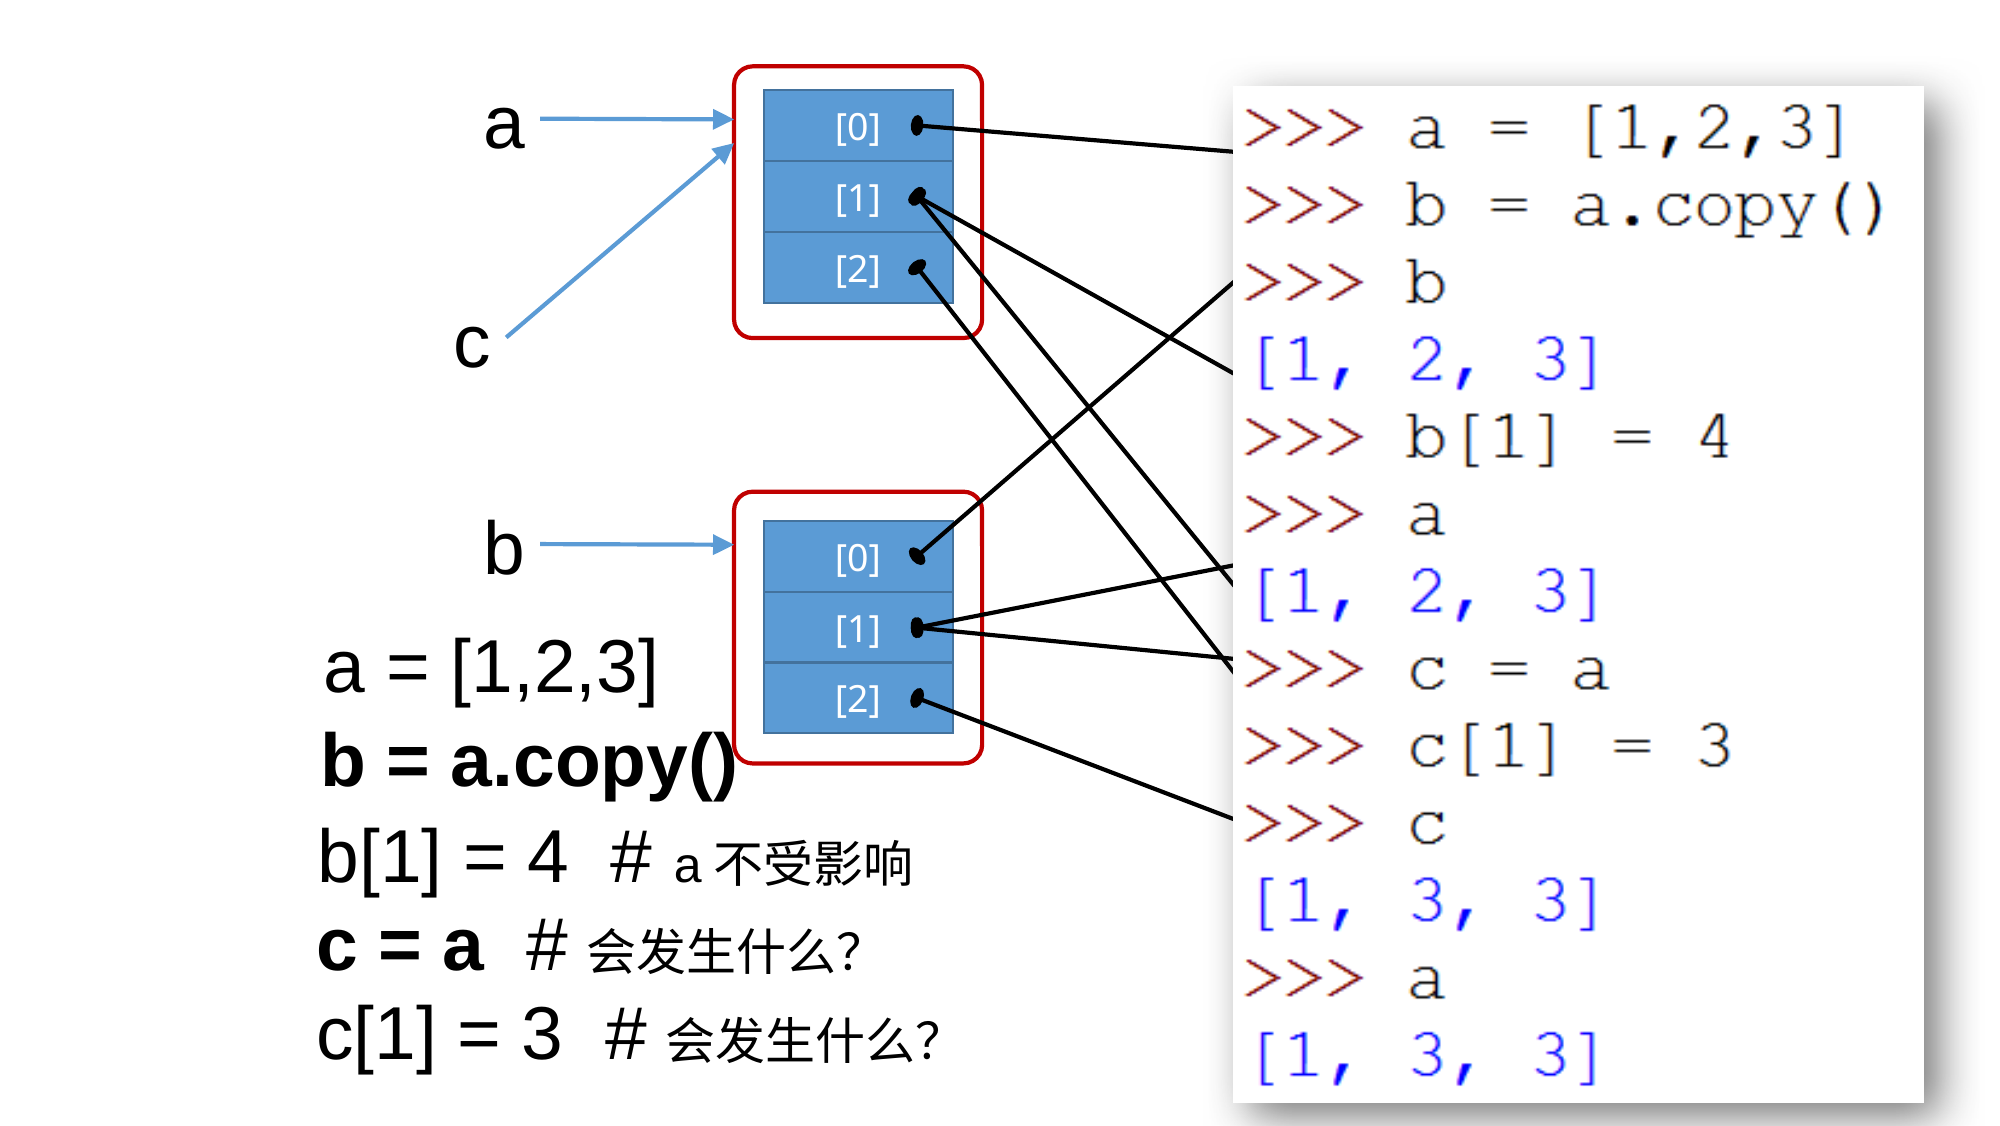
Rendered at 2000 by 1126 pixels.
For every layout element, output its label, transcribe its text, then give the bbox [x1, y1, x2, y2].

text_box b = a.copy() [305, 704, 754, 810]
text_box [917, 125, 1233, 161]
text_box a = [1,2,3] [309, 609, 468, 704]
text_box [917, 777, 1233, 870]
text_box c[1] = 3 #会发生什么？ [301, 977, 980, 1082]
text_box c = a #会发生什么？ [301, 888, 901, 977]
text_box a [468, 66, 541, 143]
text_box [468, 491, 917, 764]
text_box [733, 65, 984, 340]
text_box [917, 187, 1233, 196]
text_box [917, 196, 1233, 777]
picture [1233, 86, 1924, 1103]
text_box b[1] = 4 # a不受影响 [303, 799, 929, 905]
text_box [438, 143, 734, 392]
